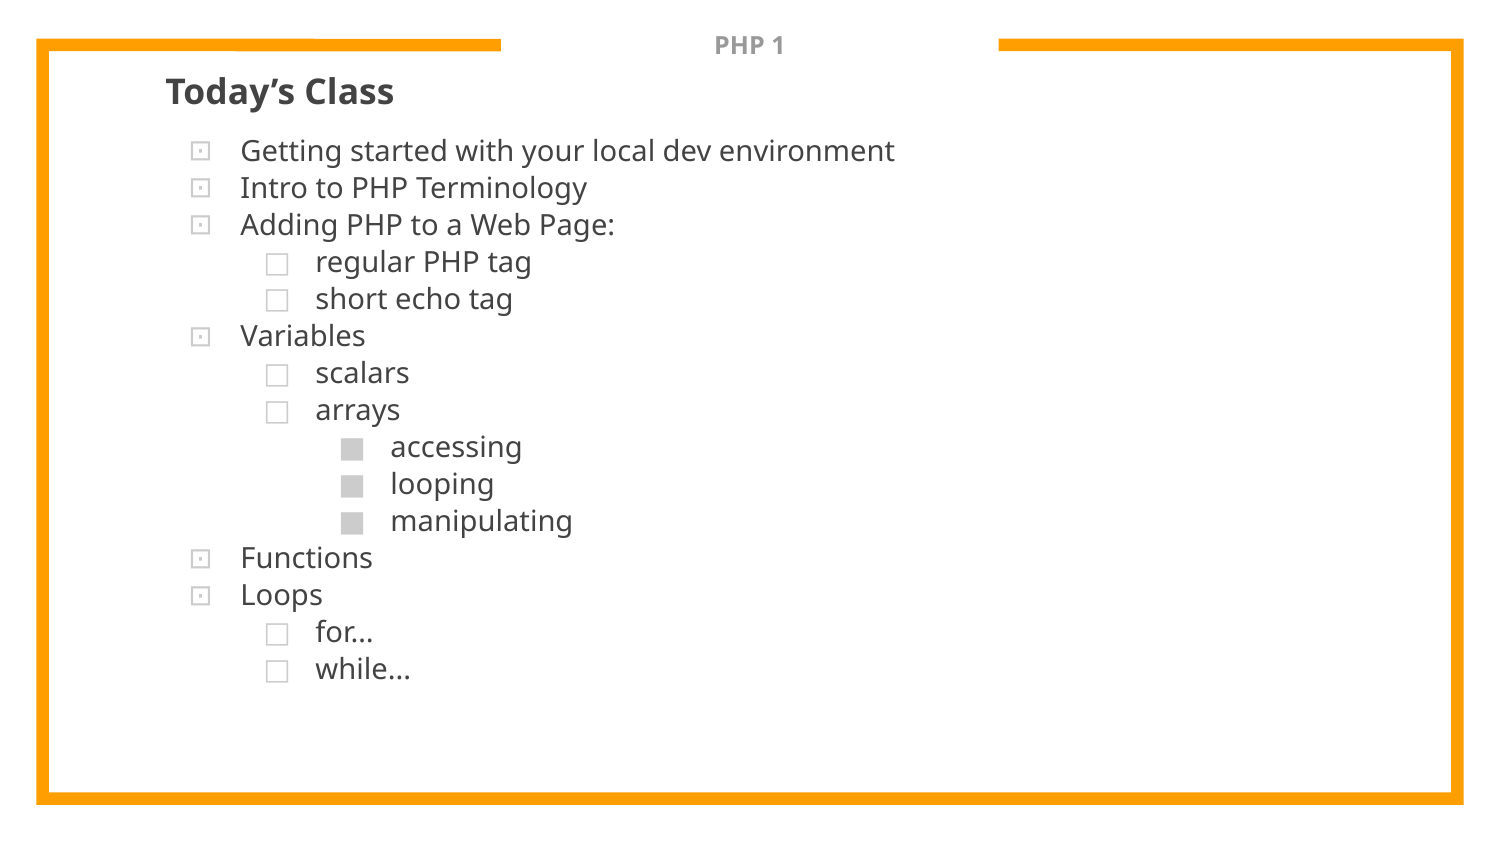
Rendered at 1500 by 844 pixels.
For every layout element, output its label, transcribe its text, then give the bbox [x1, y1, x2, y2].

title PHP 1 [501, 15, 999, 92]
list Today’s Class Getting started with your local dev environment Intro to PHP Terminology Adding PHP to a Web Page: regular PHP tag short echo tag Variables scalars arrays accessing looping manipulating Functions Loops for… while... [150, 53, 1350, 704]
